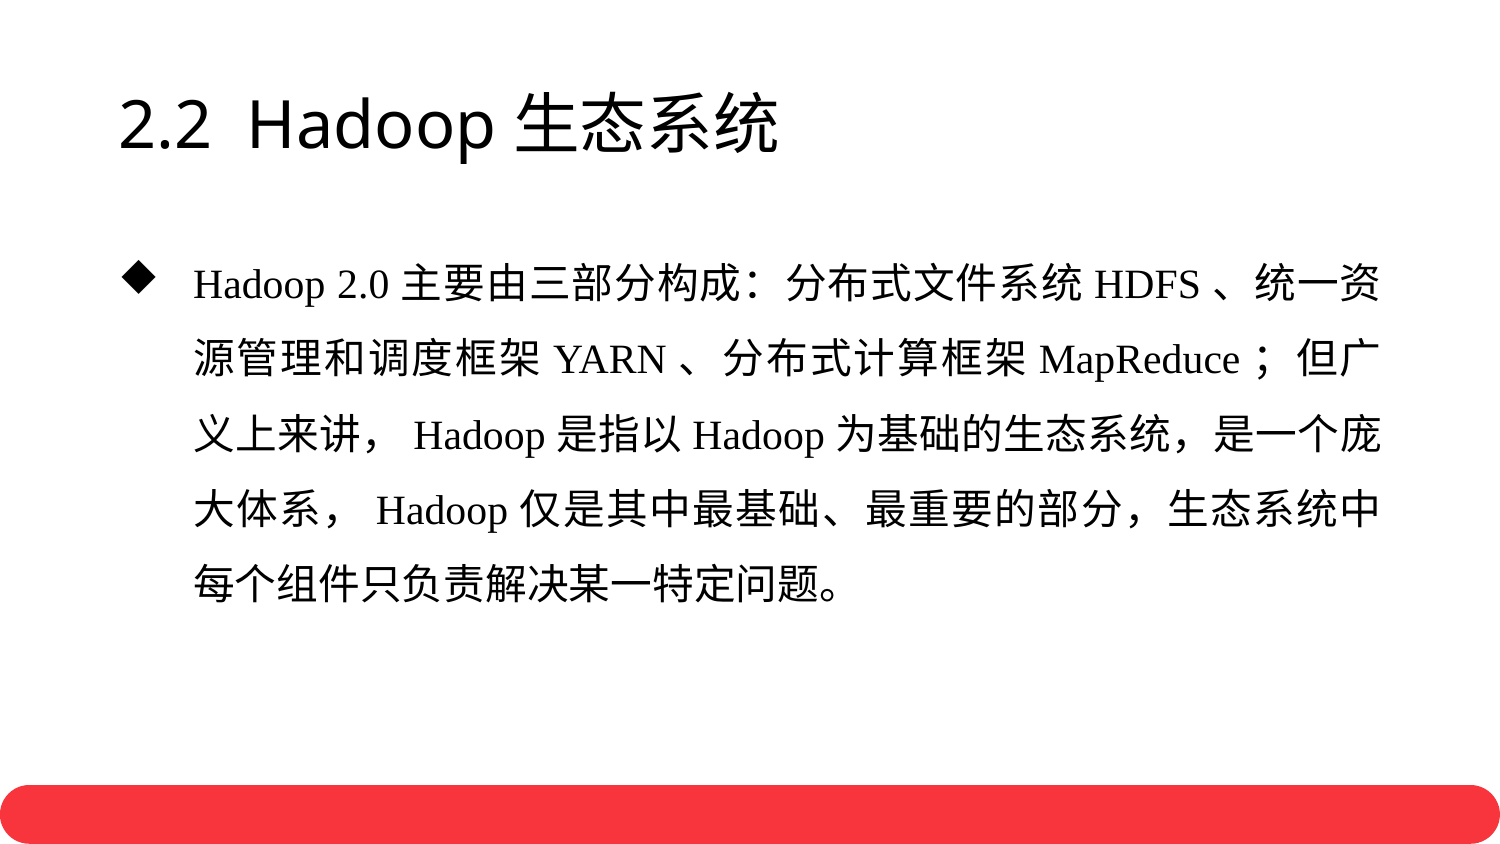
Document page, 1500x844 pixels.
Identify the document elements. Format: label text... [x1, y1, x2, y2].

list Hadoop 2.0主要由三部分构成：分布式文件系统HDFS、统一资源管理和调度框架YARN、分布式计算框架MapReduce；但广义上来讲，Hadoop是指以Hadoop为基础的生态系统，是一个庞大体系，Hadoop仅是其中最基础、最重要的部分，生态系统中每个组件只负责解决某一特定问题。 [103, 224, 1397, 760]
title 2.2 Hadoop生态系统 [103, 44, 1397, 208]
